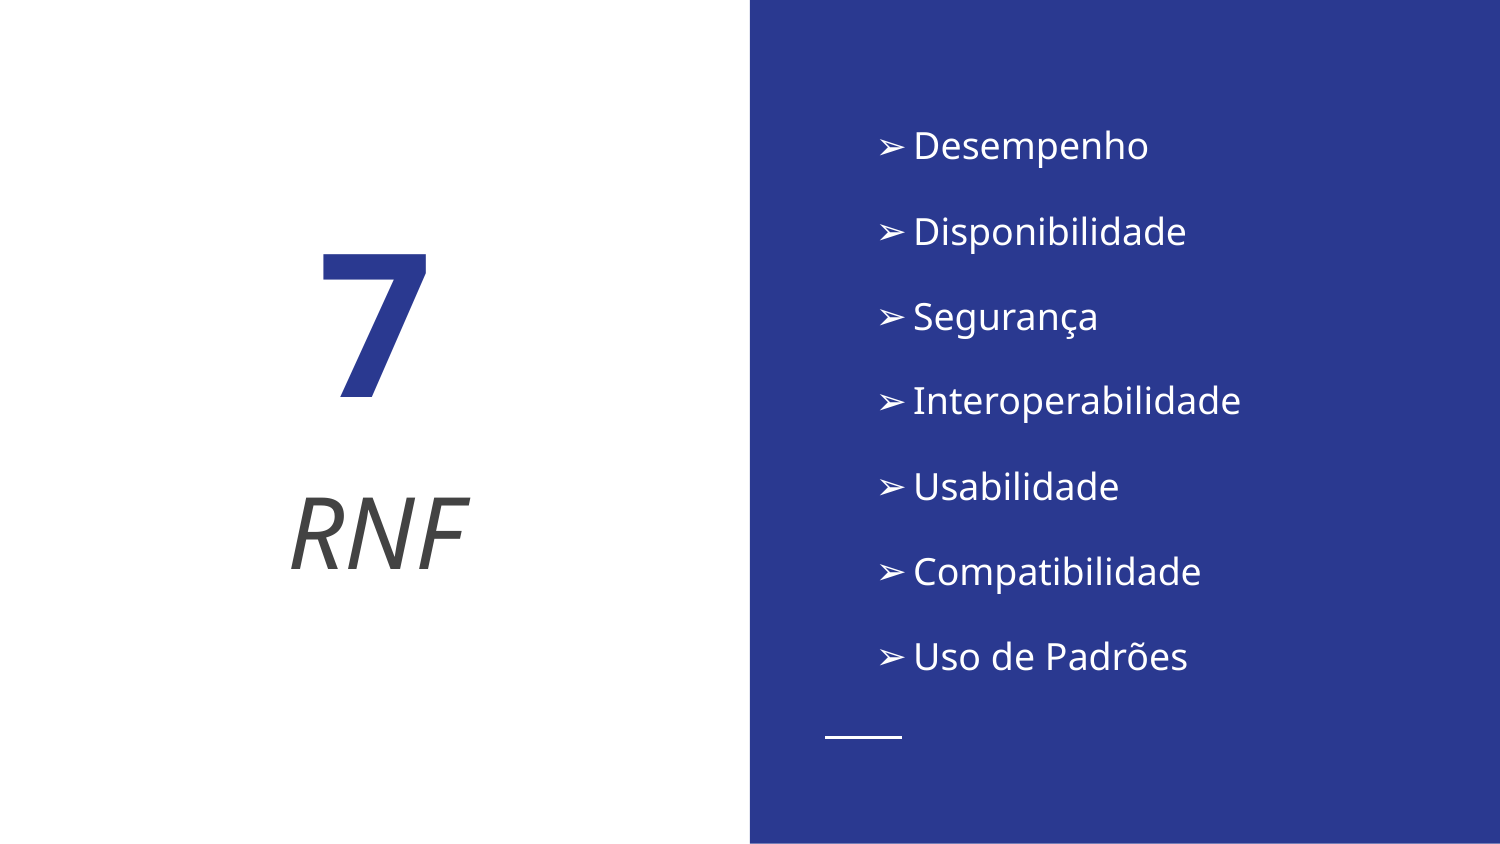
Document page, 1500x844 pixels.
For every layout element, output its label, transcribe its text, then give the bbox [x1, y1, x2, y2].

subtitle RNF [43, 454, 708, 663]
title 7 [43, 188, 708, 446]
list Desempenho Disponibilidade Segurança Interoperabilidade Usabilidade Compatibilidade Uso de Padrões [823, 81, 1453, 712]
